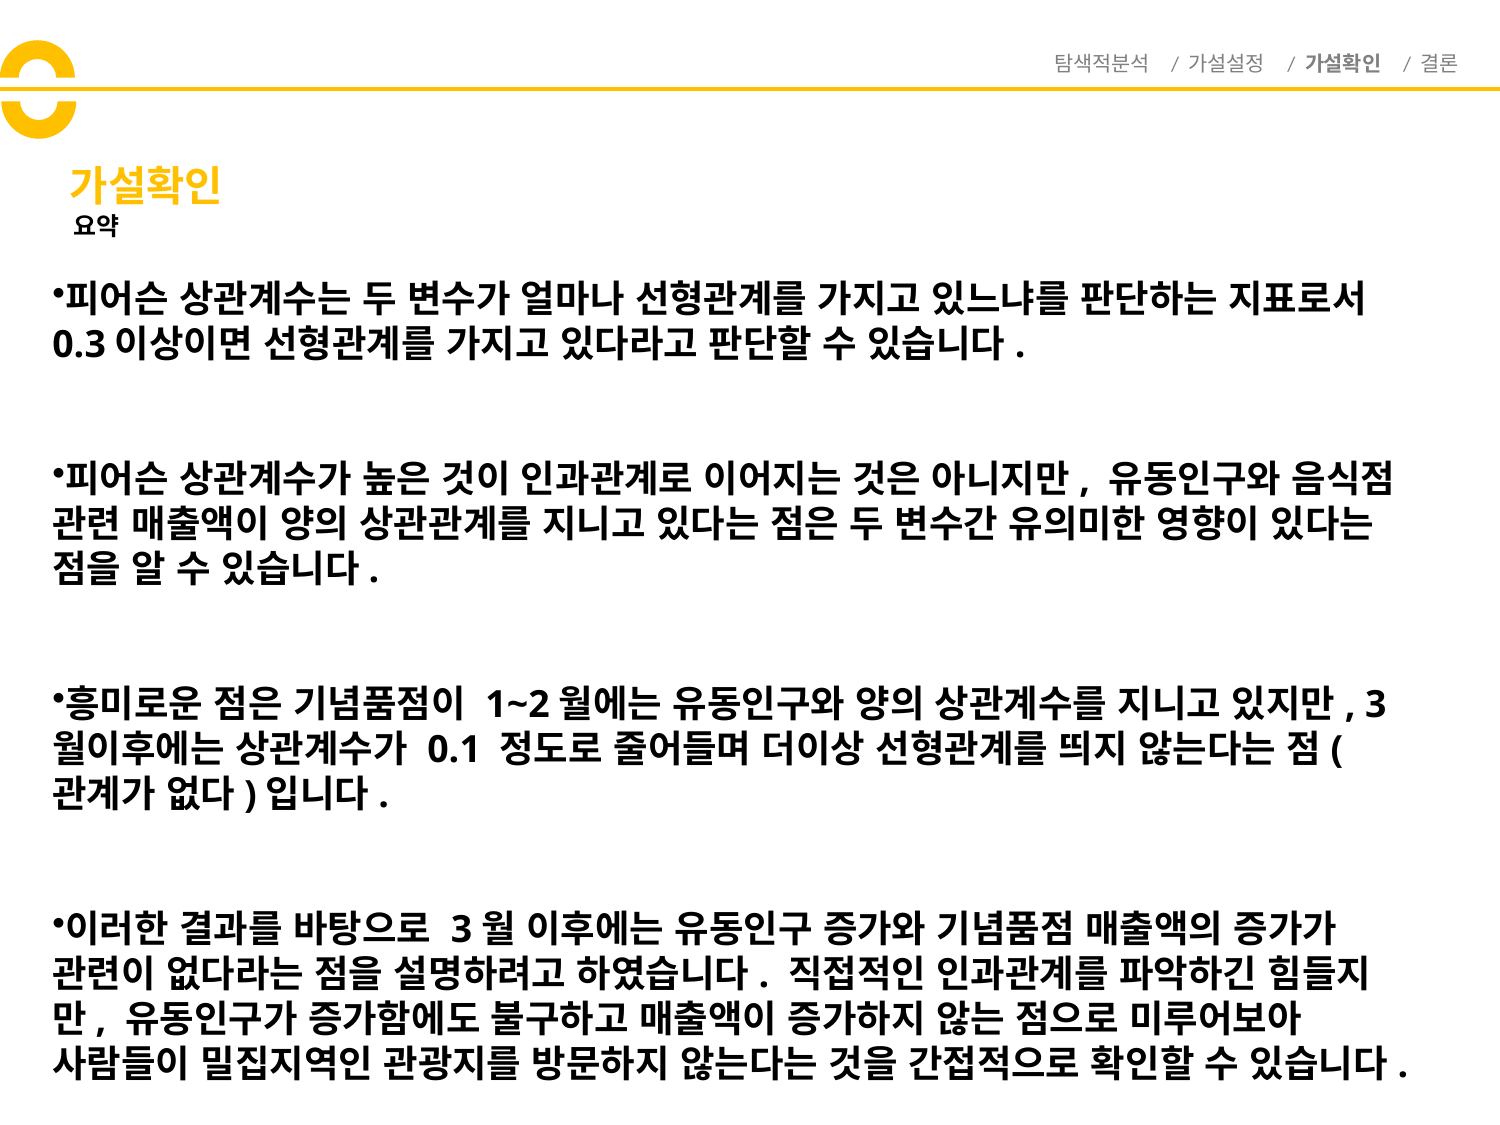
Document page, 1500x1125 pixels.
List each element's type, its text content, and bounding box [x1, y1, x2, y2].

text_box [0, 39, 76, 79]
text_box 탐색적분석 / 가설설정 / 가설확인 / 결론 [919, 43, 1474, 83]
text_box [0, 100, 78, 140]
text_box 피어슨 상관계수는 두 변수가 얼마나 선형관계를 가지고 있느냐를 판단하는 지표로서 0.3이상이면 선형관계를 가지고 있다라고 판단할 수 있습니다. 피어슨 상관계수가 높은 것이 인과관계로 이어지는 것은 아니지만, 유동인구와 음식점 관련 매출액이 양의 상관관계를 지니고 있다는 점은 두 변수간 유의미한 영향이 있다는 점을 알 수 있습니다. 흥미로운 점은 기념품점이 1~2월에는 유동인구와 양의 상관계수를 지니고 있지만, 3월이후에는 상관계수가 0.1 정도로 줄어들며 더이상 선형관계를 띄지 않는다는 점(관계가 없다)입니다. 이러한 결과를 바탕으로 3월 이후에는 유동인구 증가와 기념품점 매출액의 증가가 관련이 없다라는 점을 설명하려고 하였습니다. 직접적인 인과관계를 파악하긴 힘들지만, 유동인구가 증가함에도 불구하고 매출액이 증가하지 않는 점으로 미루어보아 사람들이 밀집지역인 관광지를 방문하지 않는다는 것을 간접적으로 확인할 수 있습니다. [37, 222, 1435, 1125]
title 가설확인 [54, 166, 632, 210]
text_box 요약 [58, 202, 868, 222]
